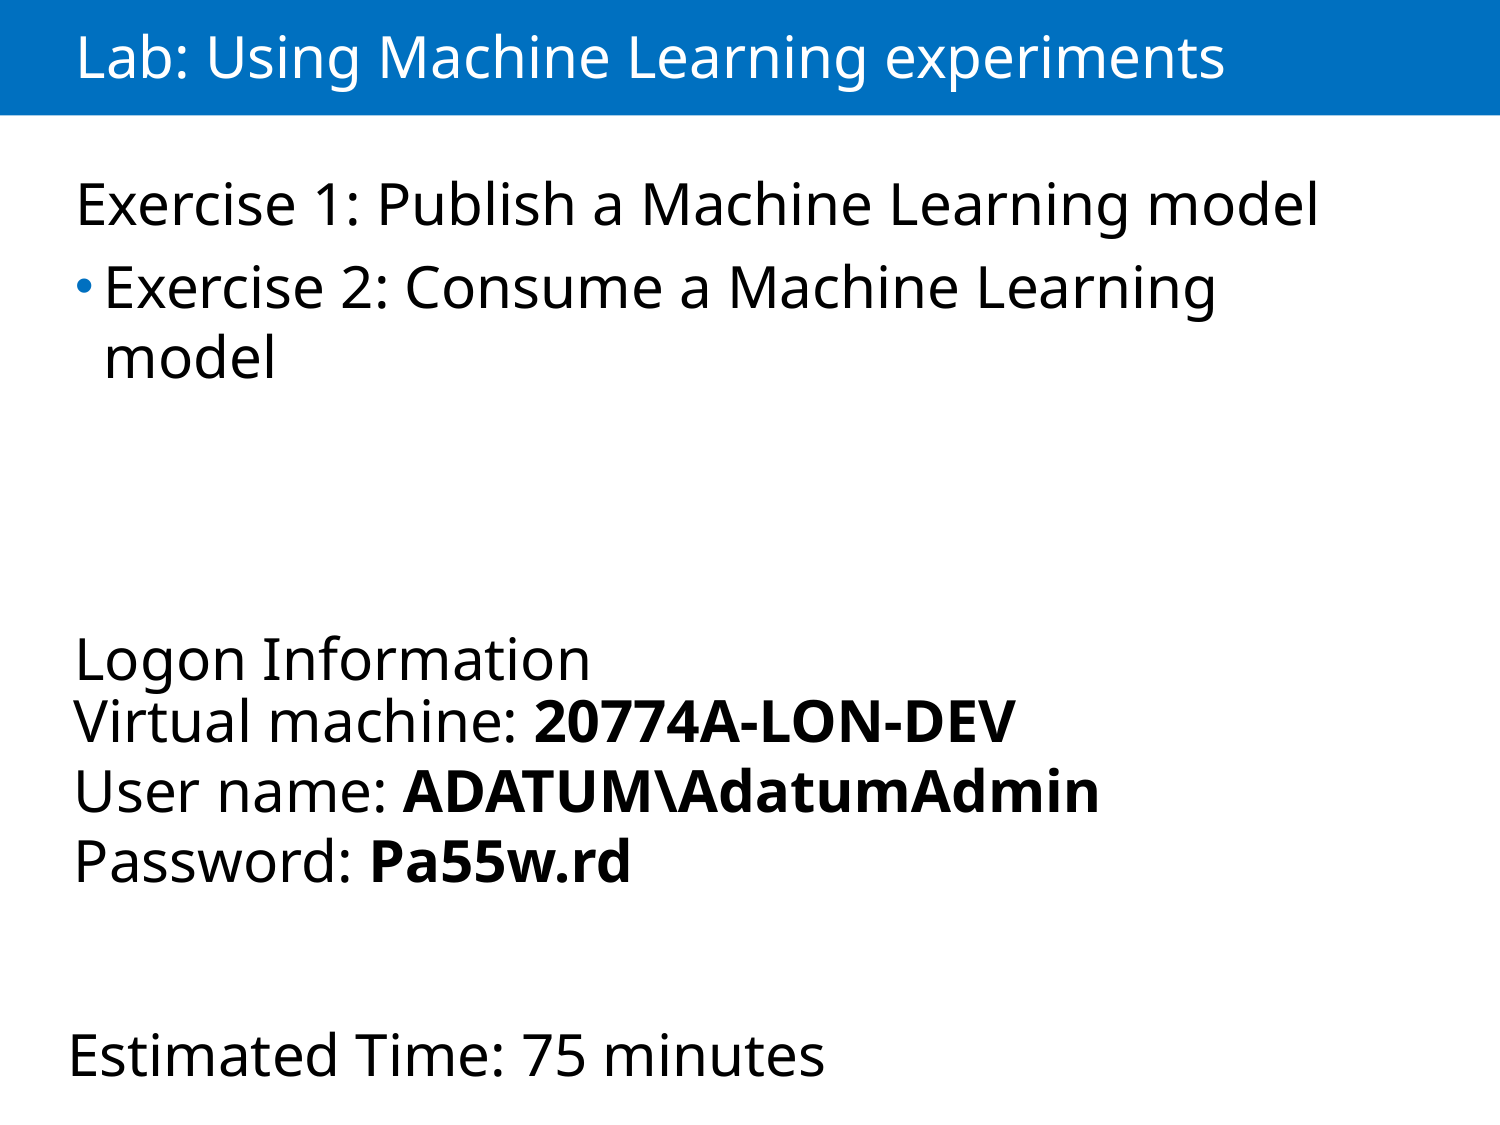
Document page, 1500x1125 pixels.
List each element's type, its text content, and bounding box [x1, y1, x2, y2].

title Lab: Using Machine Learning experiments [75, 0, 1351, 122]
text_box Virtual machine: 20774A-LON-DEV User name: ADATUM\AdatumAdmin Password: Pa55w.rd [58, 676, 1116, 902]
text_box Logon Information [59, 614, 607, 676]
text_box Estimated Time: 75 minutes [52, 1011, 841, 1096]
list Exercise 1: Publish a Machine Learning model Exercise 2: Consume a Machine Learning model [74, 167, 1408, 1013]
